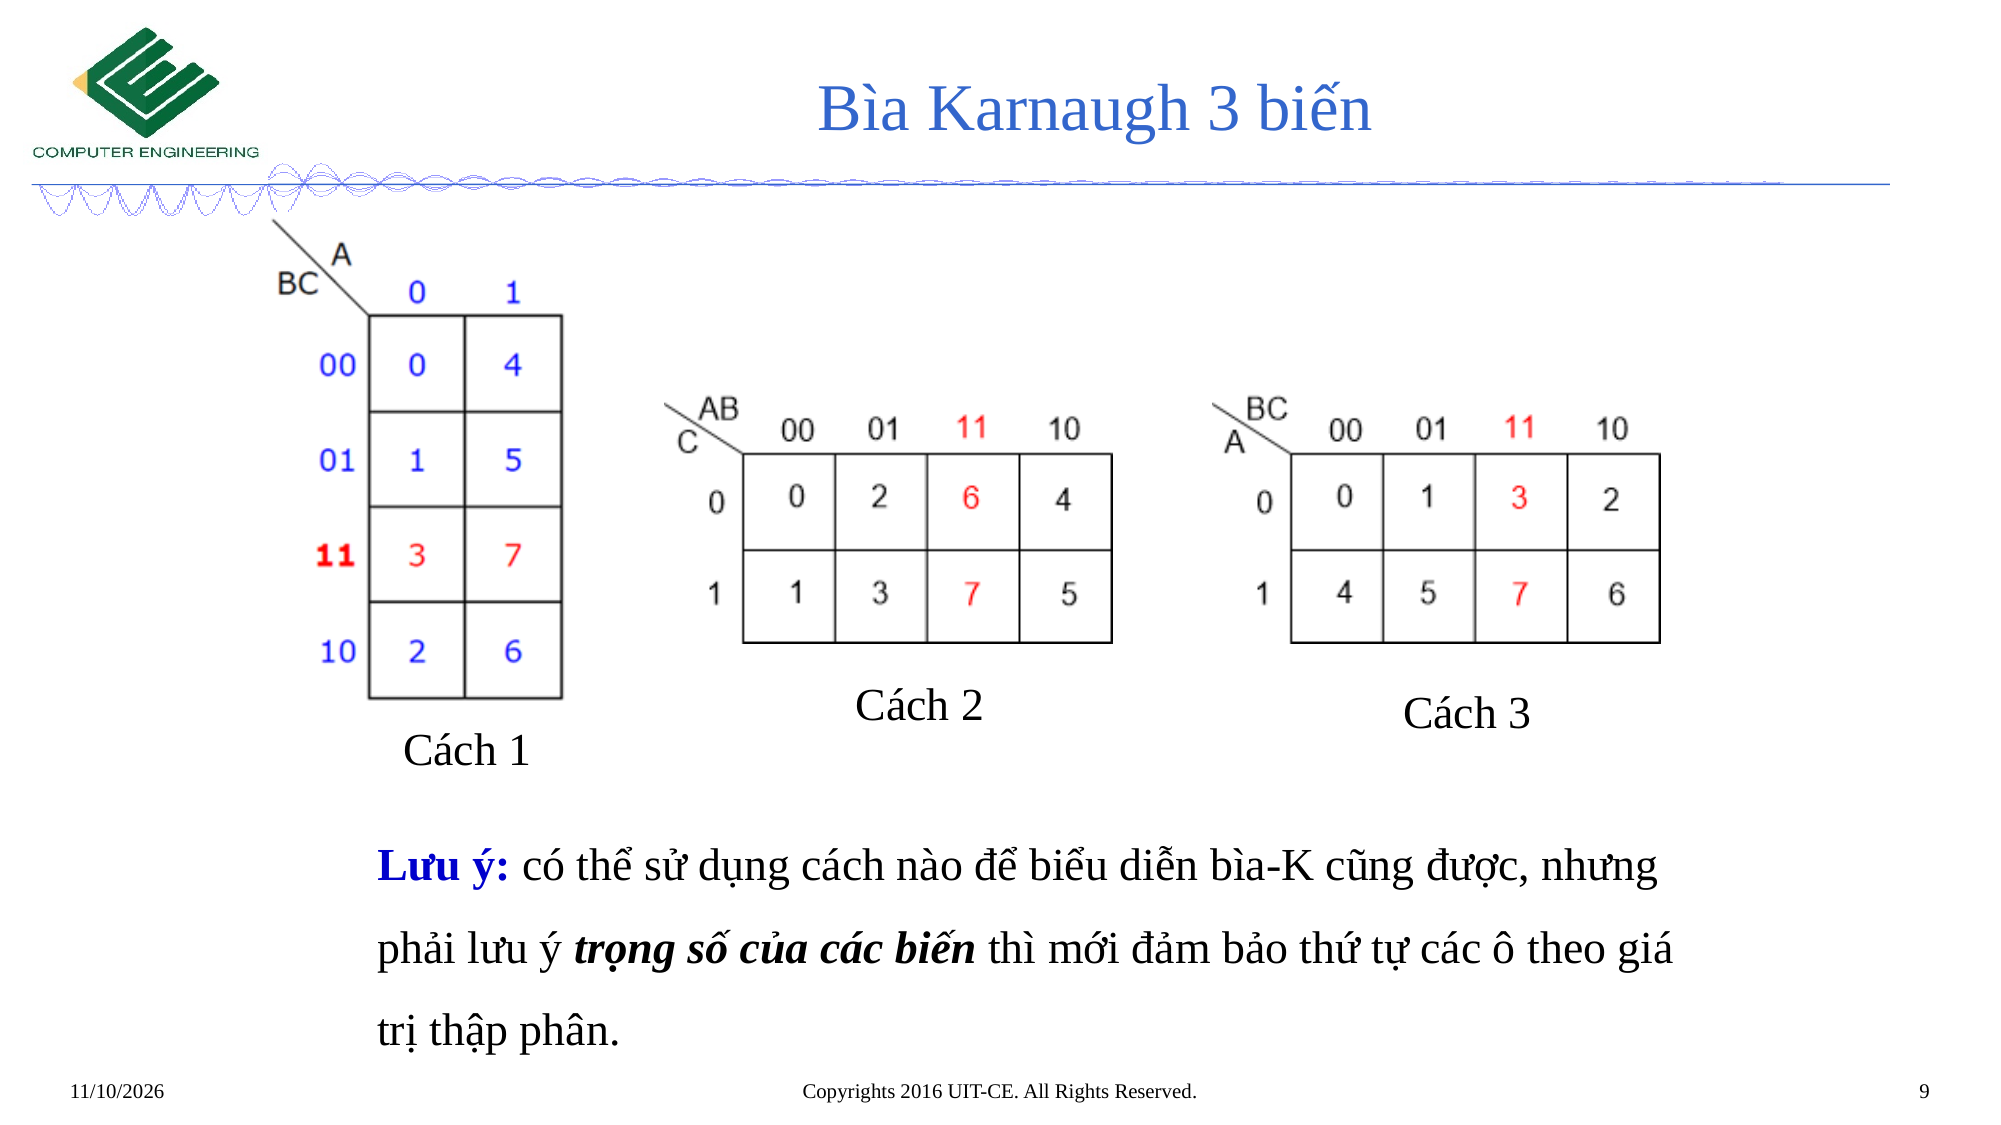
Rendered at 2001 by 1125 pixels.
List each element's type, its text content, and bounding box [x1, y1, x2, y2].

text_box Cách 3 [1388, 675, 1547, 745]
picture [1212, 388, 1661, 644]
title Bìa Karnaugh 3 biến [291, 46, 1901, 162]
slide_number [54, 1070, 385, 1118]
picture [664, 388, 1113, 644]
picture [39, 212, 1786, 707]
slide_number 9 [1561, 1070, 1946, 1118]
text_box Lưu ý: có thể sử dụng cách nào để biểu diễn bìa-K cũng được, nhưng phải lưu ý trọng số của các biến thì mới đảm bảo thứ tự các ô theo giá trị thập phân. [362, 799, 1703, 1062]
picture [23, 0, 268, 184]
footer Copyrights 2016 UIT-CE. All Rights Reserved. [385, 1070, 1561, 1118]
text_box Cách 1 [388, 716, 547, 783]
text_box Cách 2 [840, 666, 1000, 737]
